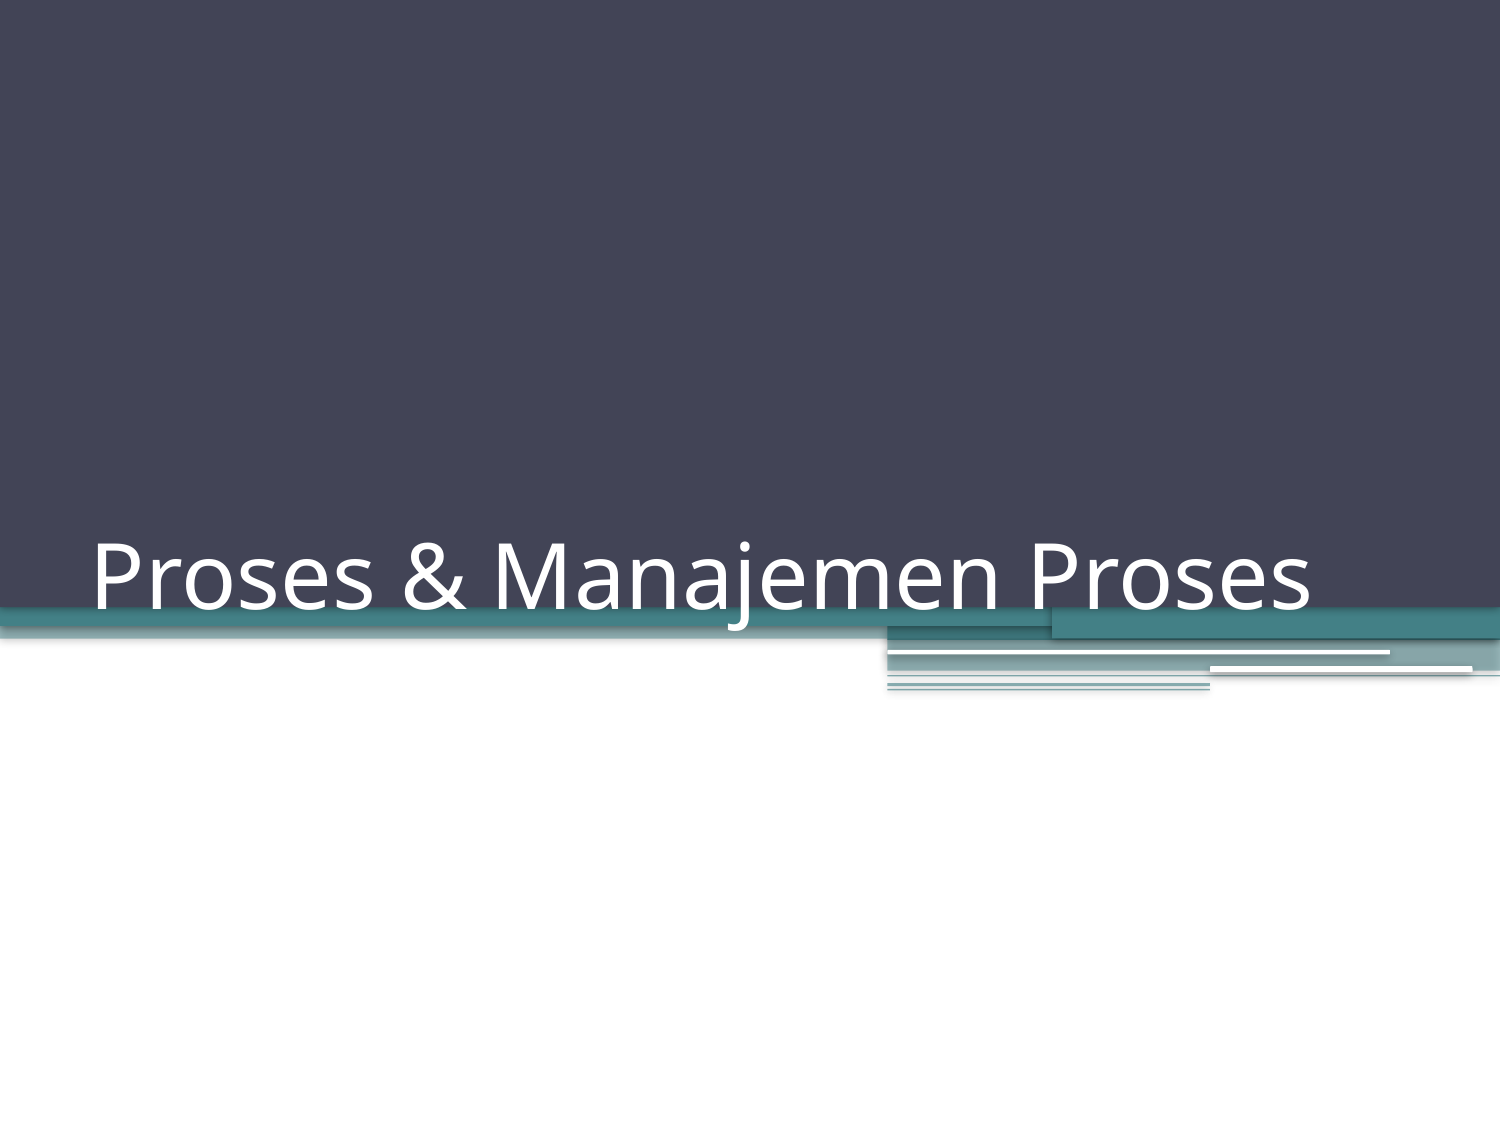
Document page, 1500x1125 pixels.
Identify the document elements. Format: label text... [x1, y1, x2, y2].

title Proses & Manajemen Proses [75, 394, 1463, 636]
